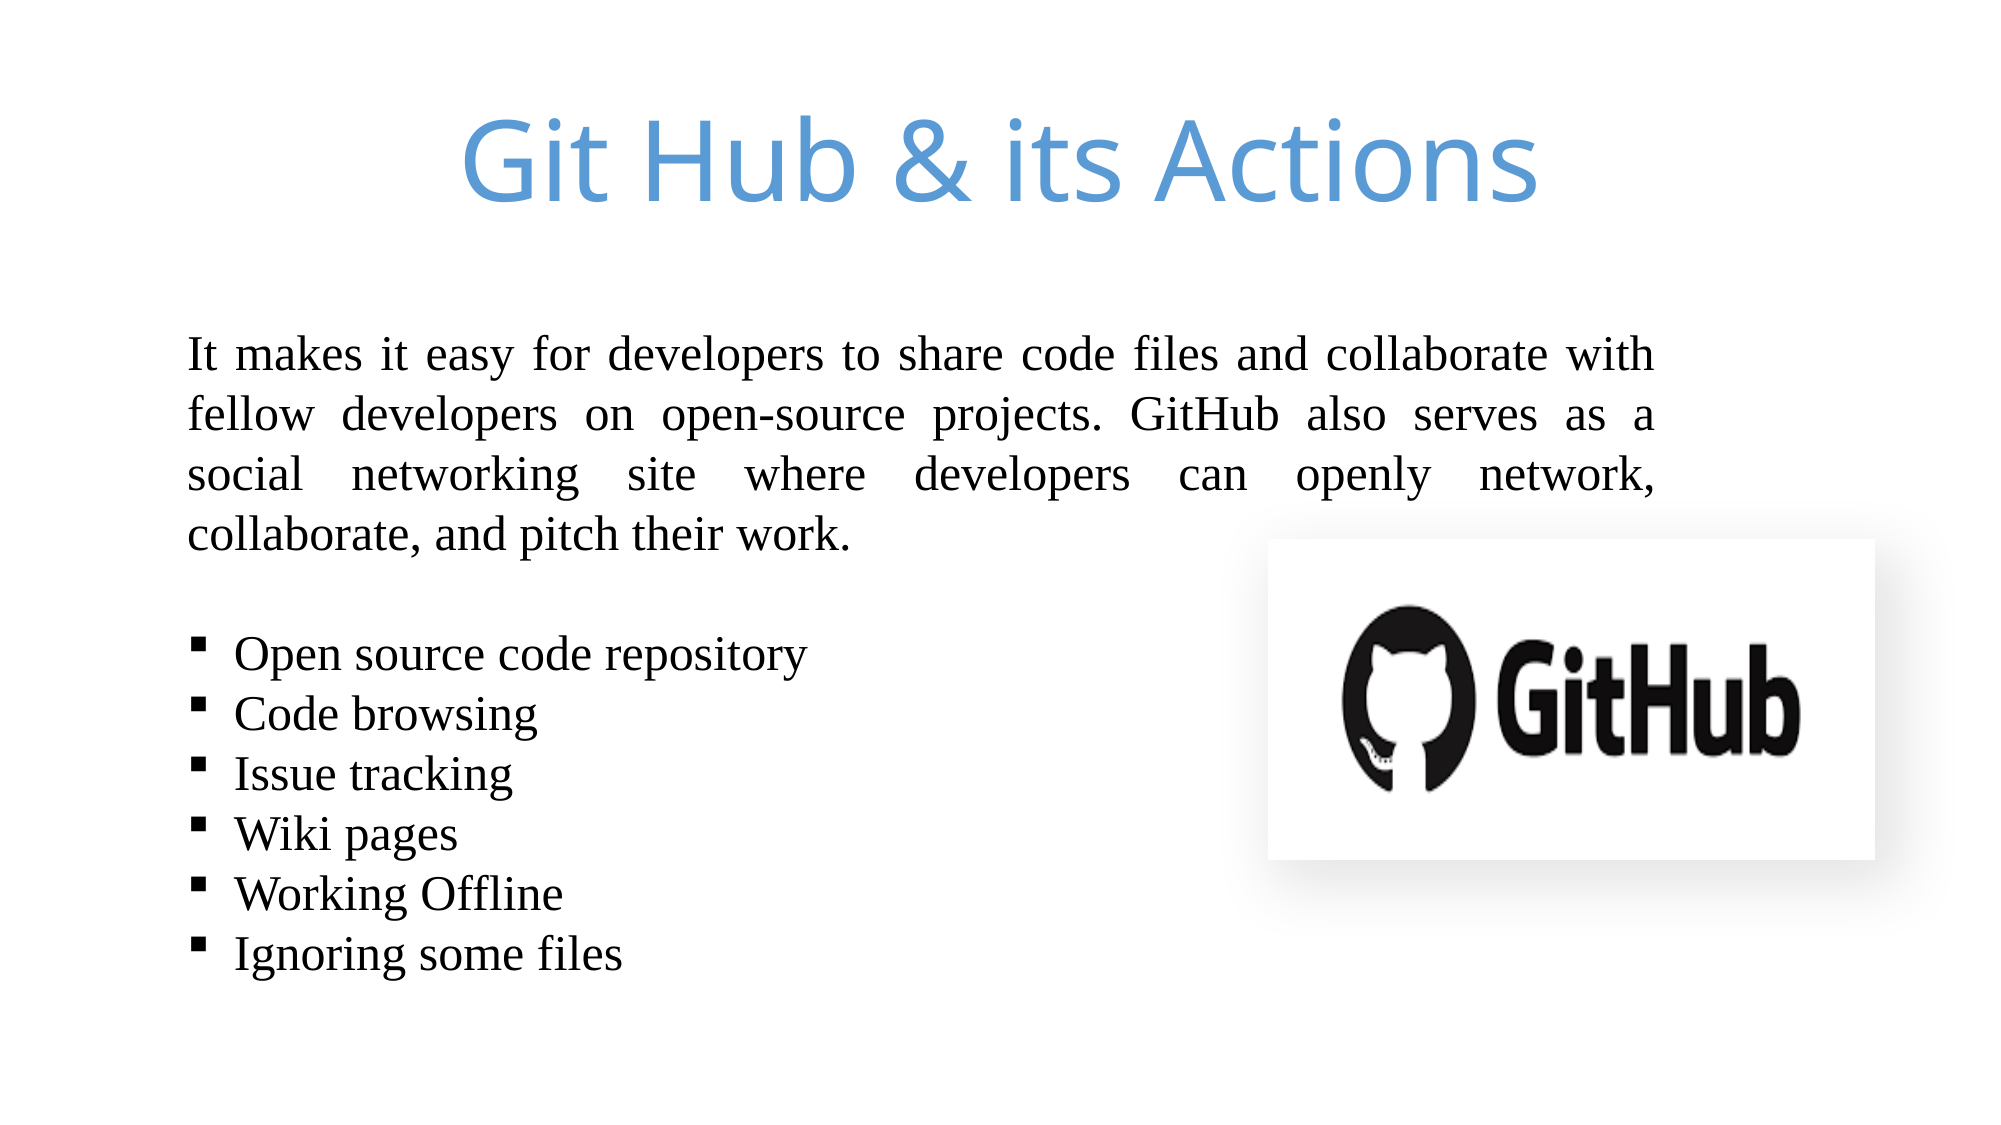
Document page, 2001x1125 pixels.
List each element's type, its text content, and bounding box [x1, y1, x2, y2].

text_box Git Hub & its Actions [443, 81, 1557, 232]
picture [1268, 539, 1875, 860]
text_box It makes it easy for developers to share code files and collaborate with fellow developers on open-source projects. GitHub also serves as a social networking site where developers can openly network, collaborate, and pitch their work. Open source code repository Code browsing Issue tracking Wiki pages Working Offline Ignoring some files [172, 313, 1672, 966]
